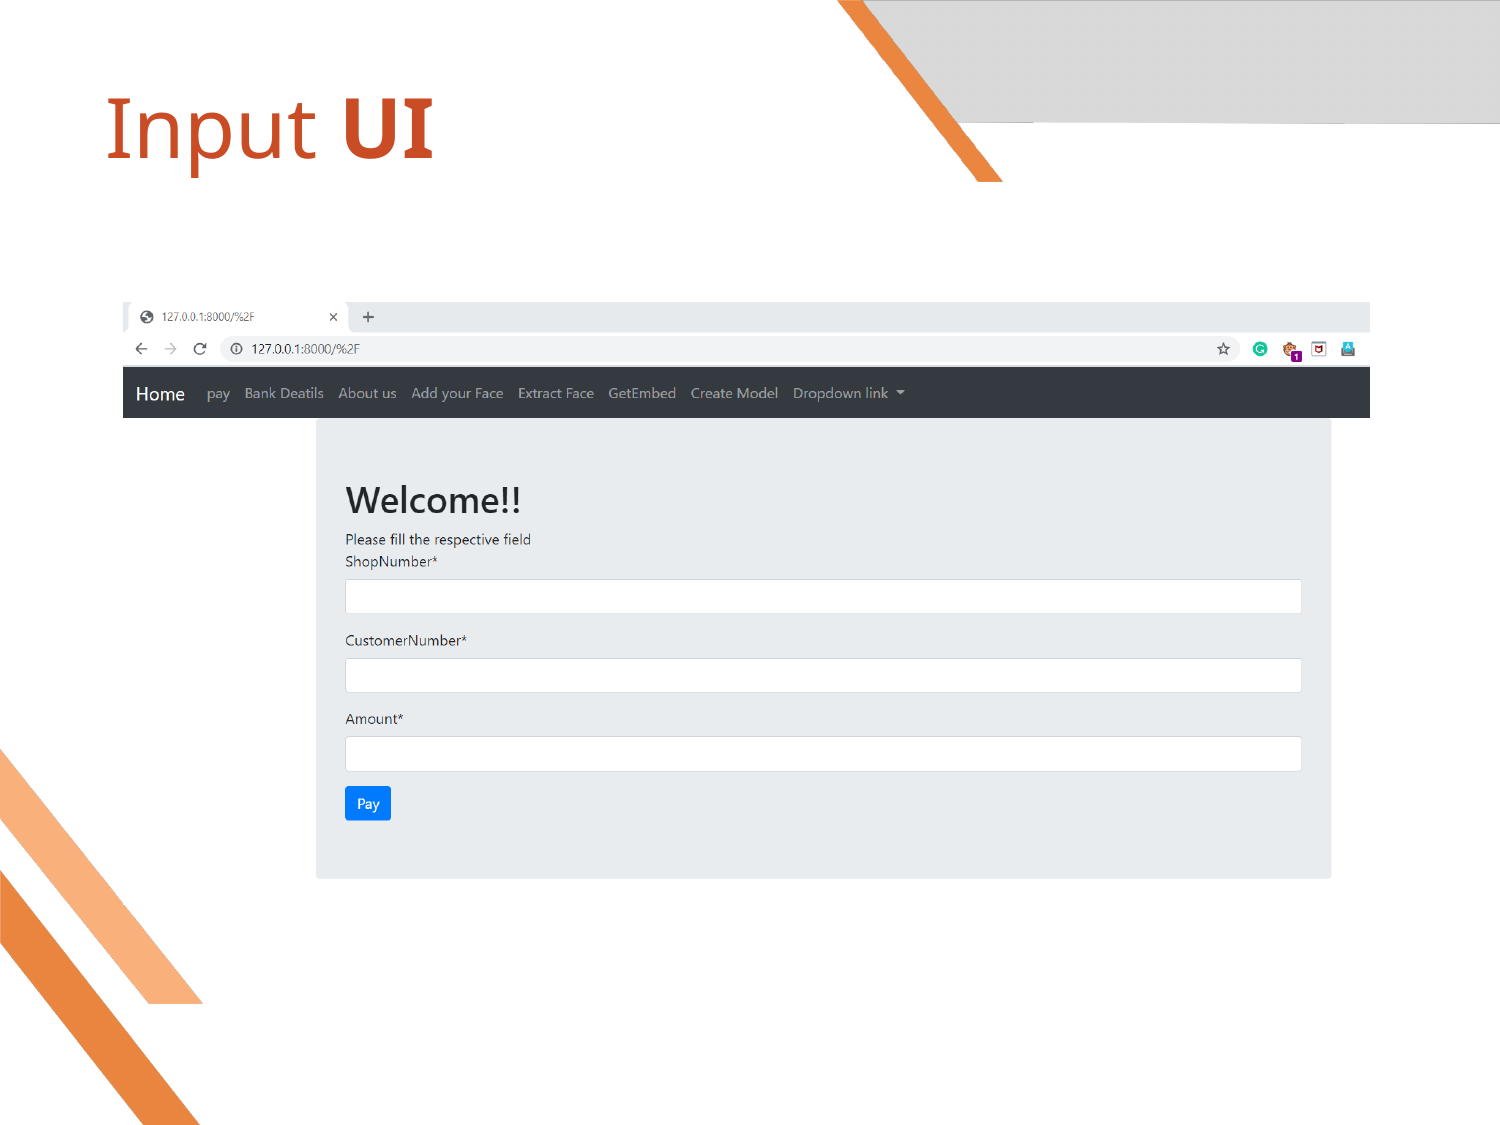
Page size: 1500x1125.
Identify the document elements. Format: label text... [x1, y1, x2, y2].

title Input UI [75, 59, 875, 191]
picture [837, 0, 1500, 182]
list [123, 302, 1370, 906]
picture [0, 745, 203, 1125]
